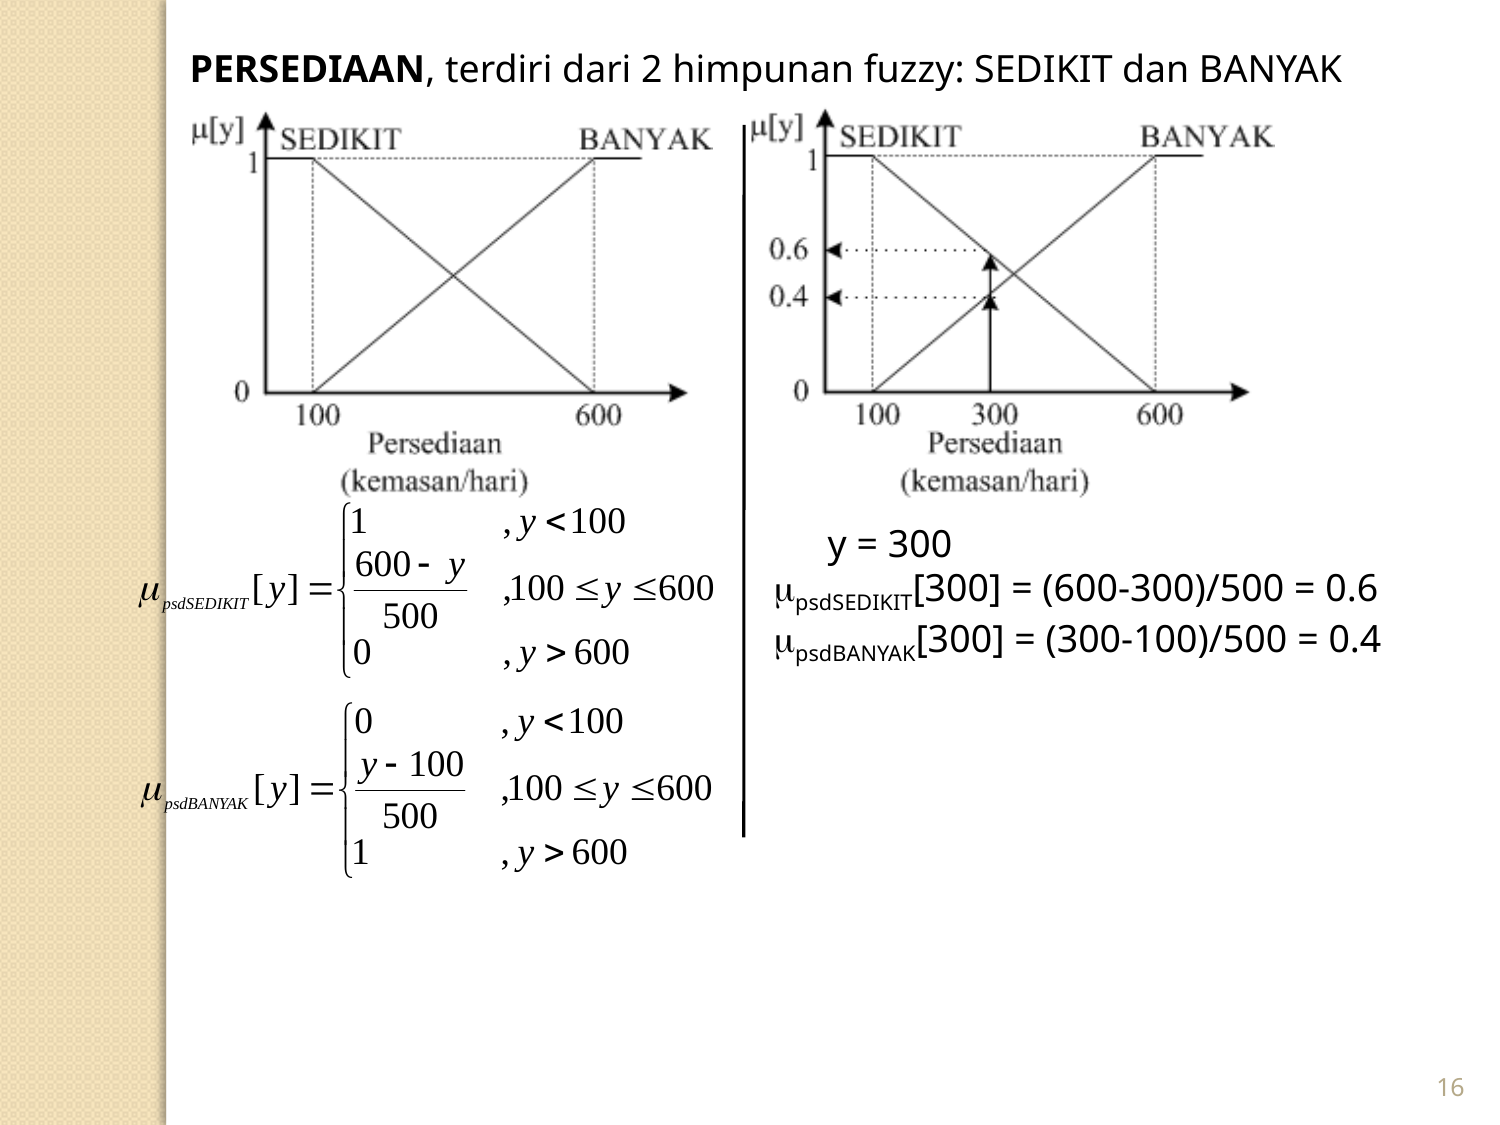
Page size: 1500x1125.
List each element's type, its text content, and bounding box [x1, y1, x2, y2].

text_box psdSEDIKIT[300] = (600-300)/500 = 0.6 psdBANYAK[300] = (300-100)/500 = 0.4 [758, 556, 1397, 674]
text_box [135, 697, 717, 884]
text_box y = 300 [812, 512, 968, 556]
picture [749, 102, 1276, 501]
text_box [133, 497, 719, 684]
slide_number 16 [1413, 1034, 1488, 1113]
picture [191, 105, 713, 501]
text_box PERSEDIAAN, terdiri dari 2 himpunan fuzzy: SEDIKIT dan BANYAK [174, 37, 1375, 98]
